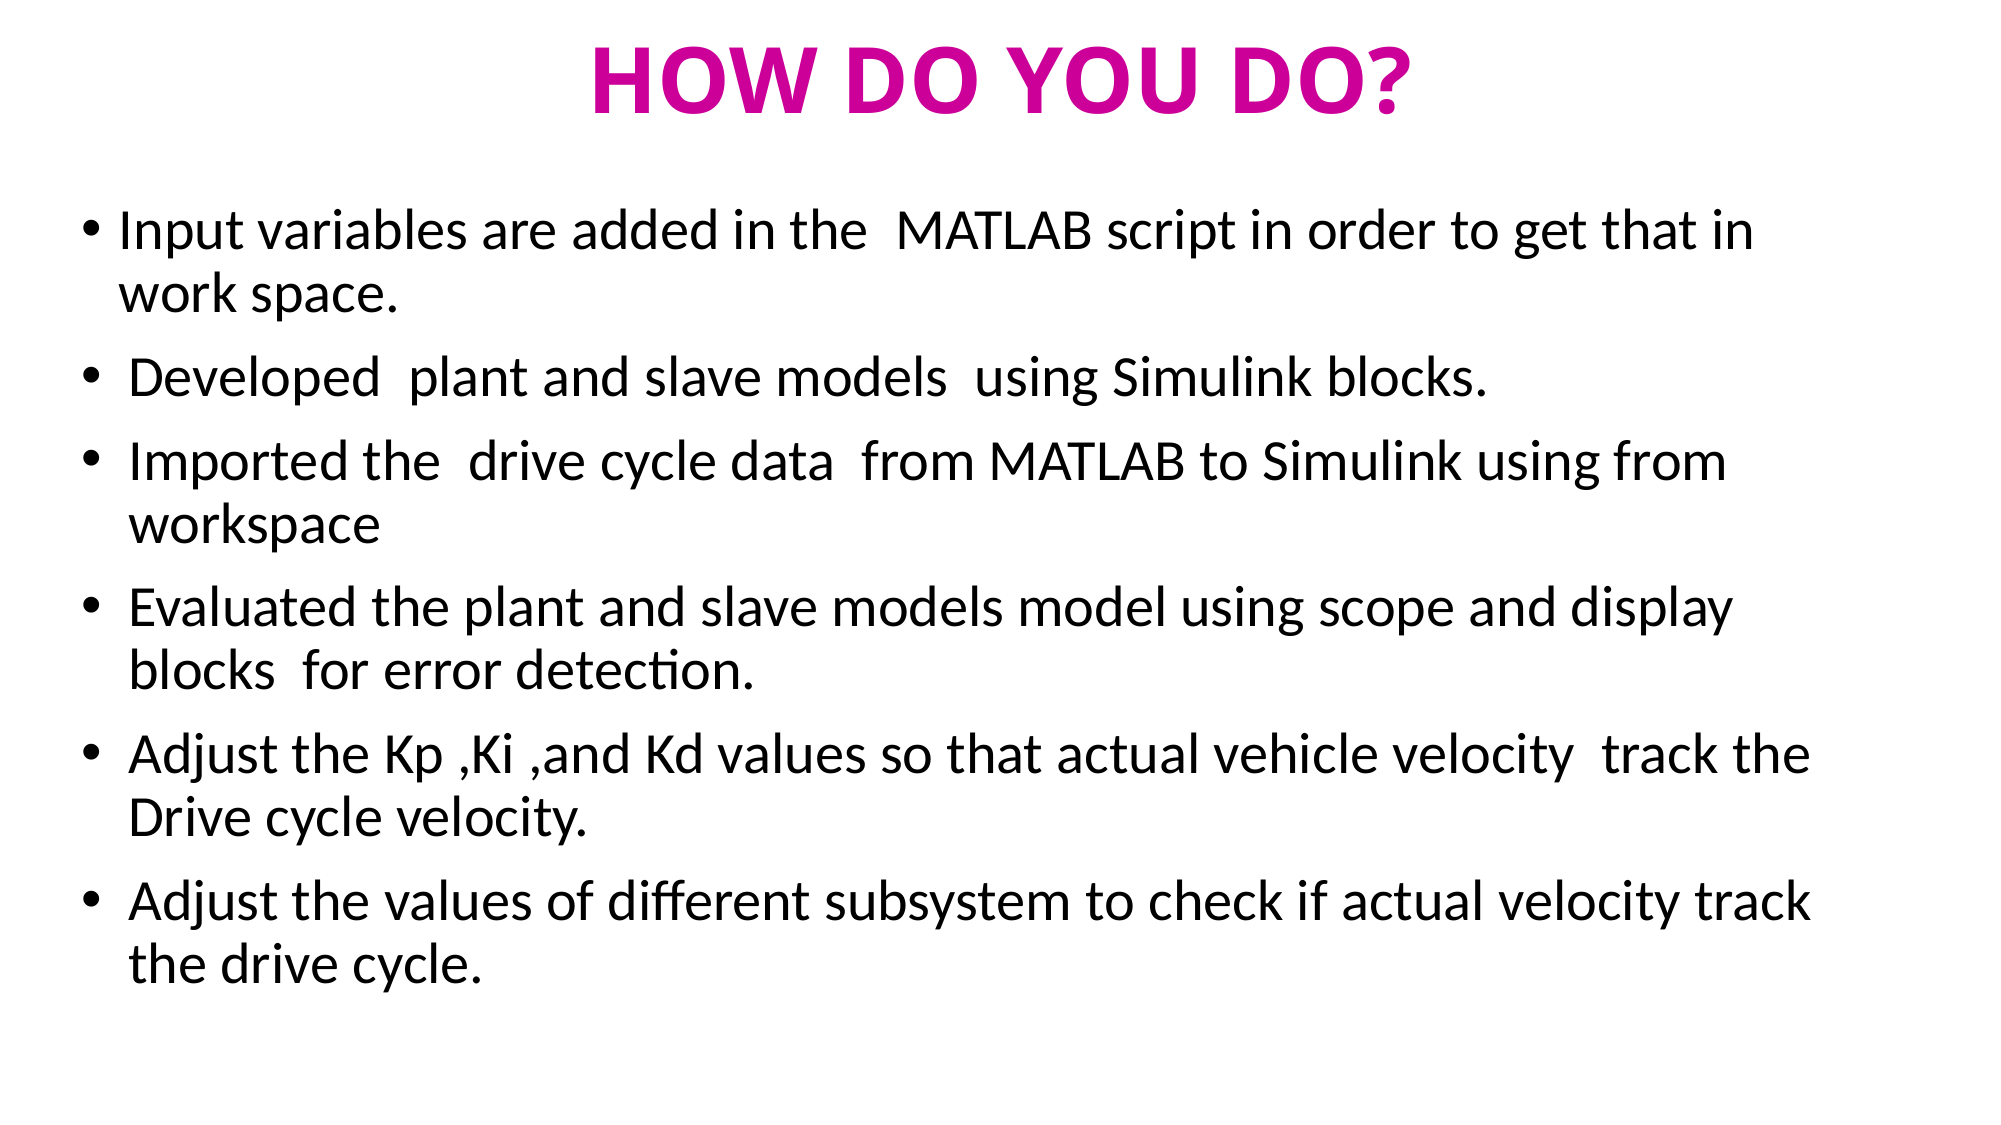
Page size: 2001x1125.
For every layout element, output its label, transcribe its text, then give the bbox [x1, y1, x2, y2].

title HOW DO YOU DO? [377, 0, 1623, 141]
list Input variables are added in the MATLAB script in order to get that in work space. Developed plant and slave models using Simulink blocks. Imported the drive cycle data from MATLAB to Simulink using from workspace Evaluated the plant and slave models model using scope and display blocks for error detection. Adjust the Kp ,Ki ,and Kd values so that actual vehicle velocity track the Drive cycle velocity. Adjust the values of different subsystem to check if actual velocity track the drive cycle. [66, 191, 1860, 1097]
